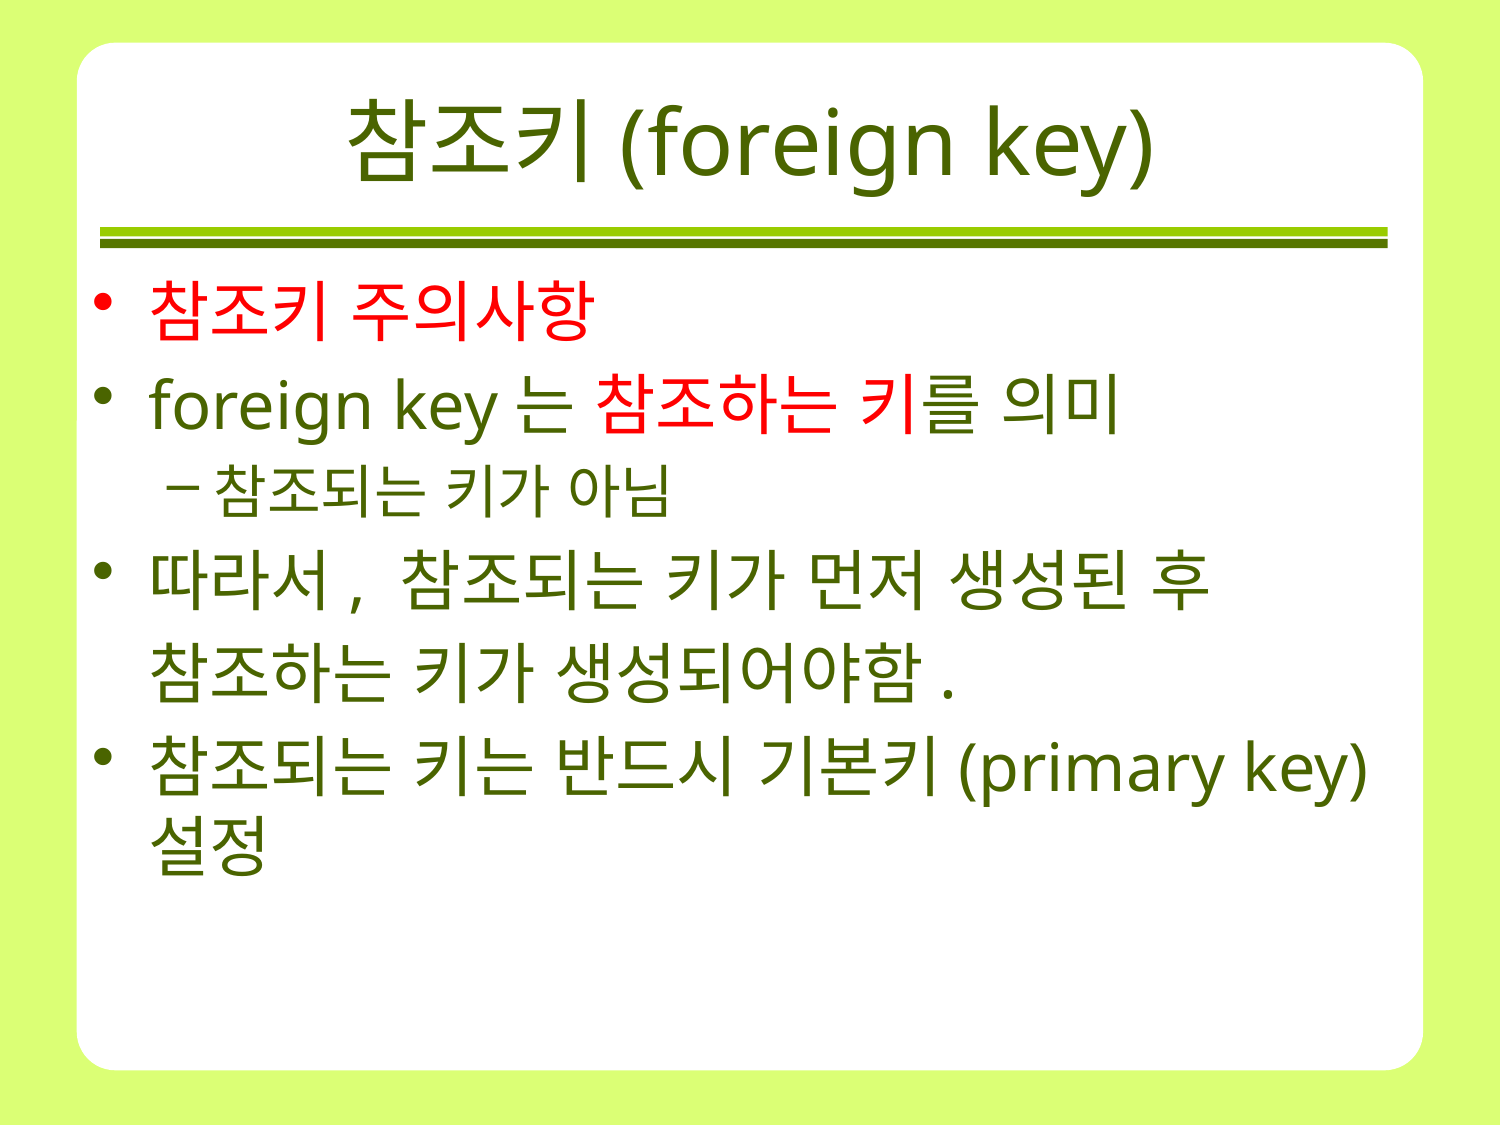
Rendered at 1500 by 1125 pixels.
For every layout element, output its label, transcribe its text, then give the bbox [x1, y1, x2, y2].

list 참조키 주의사항 foreign key는 참조하는 키를 의미 참조되는 키가 아님 따라서, 참조되는 키가 먼저 생성된 후 참조하는 키가 생성되어야함. 참조되는 키는 반드시 기본키(primary key)설정 [76, 262, 1447, 1005]
title 참조키(foreign key) [75, 45, 1425, 233]
